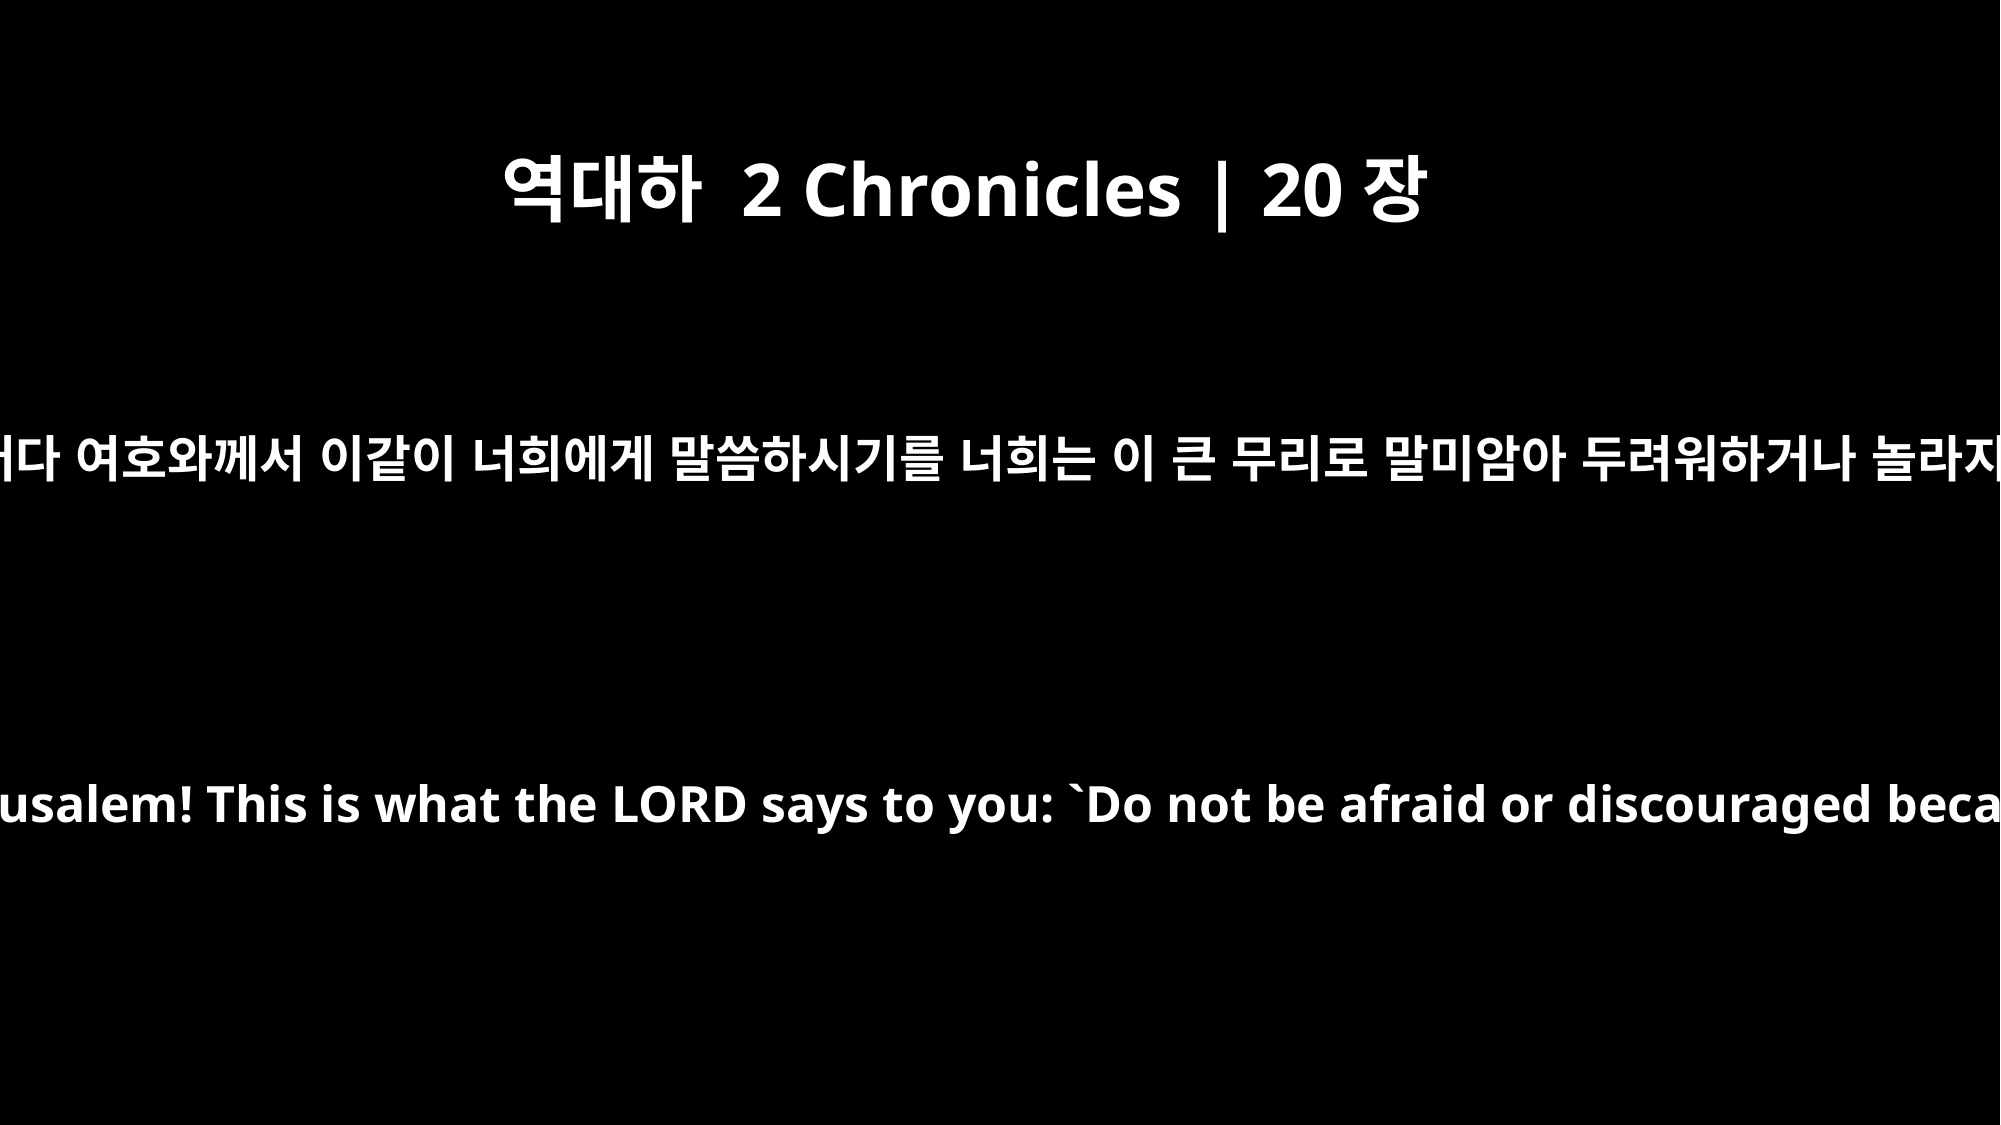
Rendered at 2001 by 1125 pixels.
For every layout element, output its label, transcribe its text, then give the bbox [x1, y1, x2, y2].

text_box 15 야하시엘이 이르되 온 유다와 예루살렘 주민과 여호사밧 왕이여 들을지어다 여호와께서 이같이 너희에게 말씀하시기를 너희는 이 큰 무리로 말미암아 두려워하거나 놀라지 말라 이 전쟁은 너희에게 속한 것이 아니요 하나님께 속한 것이니라 [0, 359, 2000, 495]
text_box He said: "Listen, King Jehoshaphat and all who live in Judah and Jerusalem! This is what the LORD says to you: `Do not be afraid or discouraged because of this vast army. For the battle is not yours, but God's. [0, 764, 2000, 840]
text_box 역대하 2 Chronicles | 20장 [487, 136, 1445, 239]
